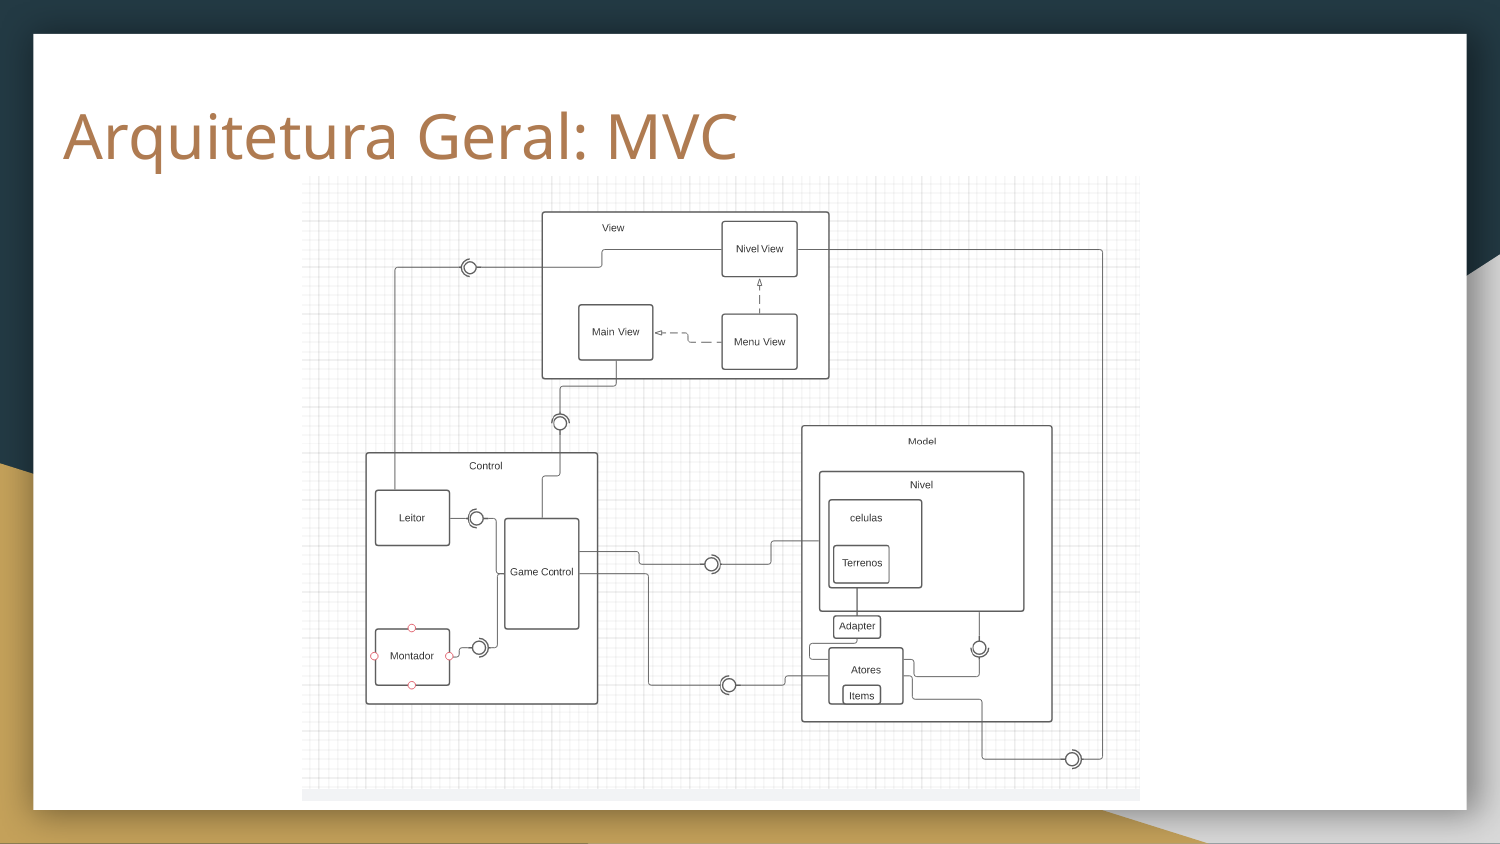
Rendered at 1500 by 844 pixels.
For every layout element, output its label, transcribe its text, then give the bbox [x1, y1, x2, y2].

picture [302, 176, 1140, 801]
title Arquitetura Geral: MVC [48, 77, 1280, 234]
